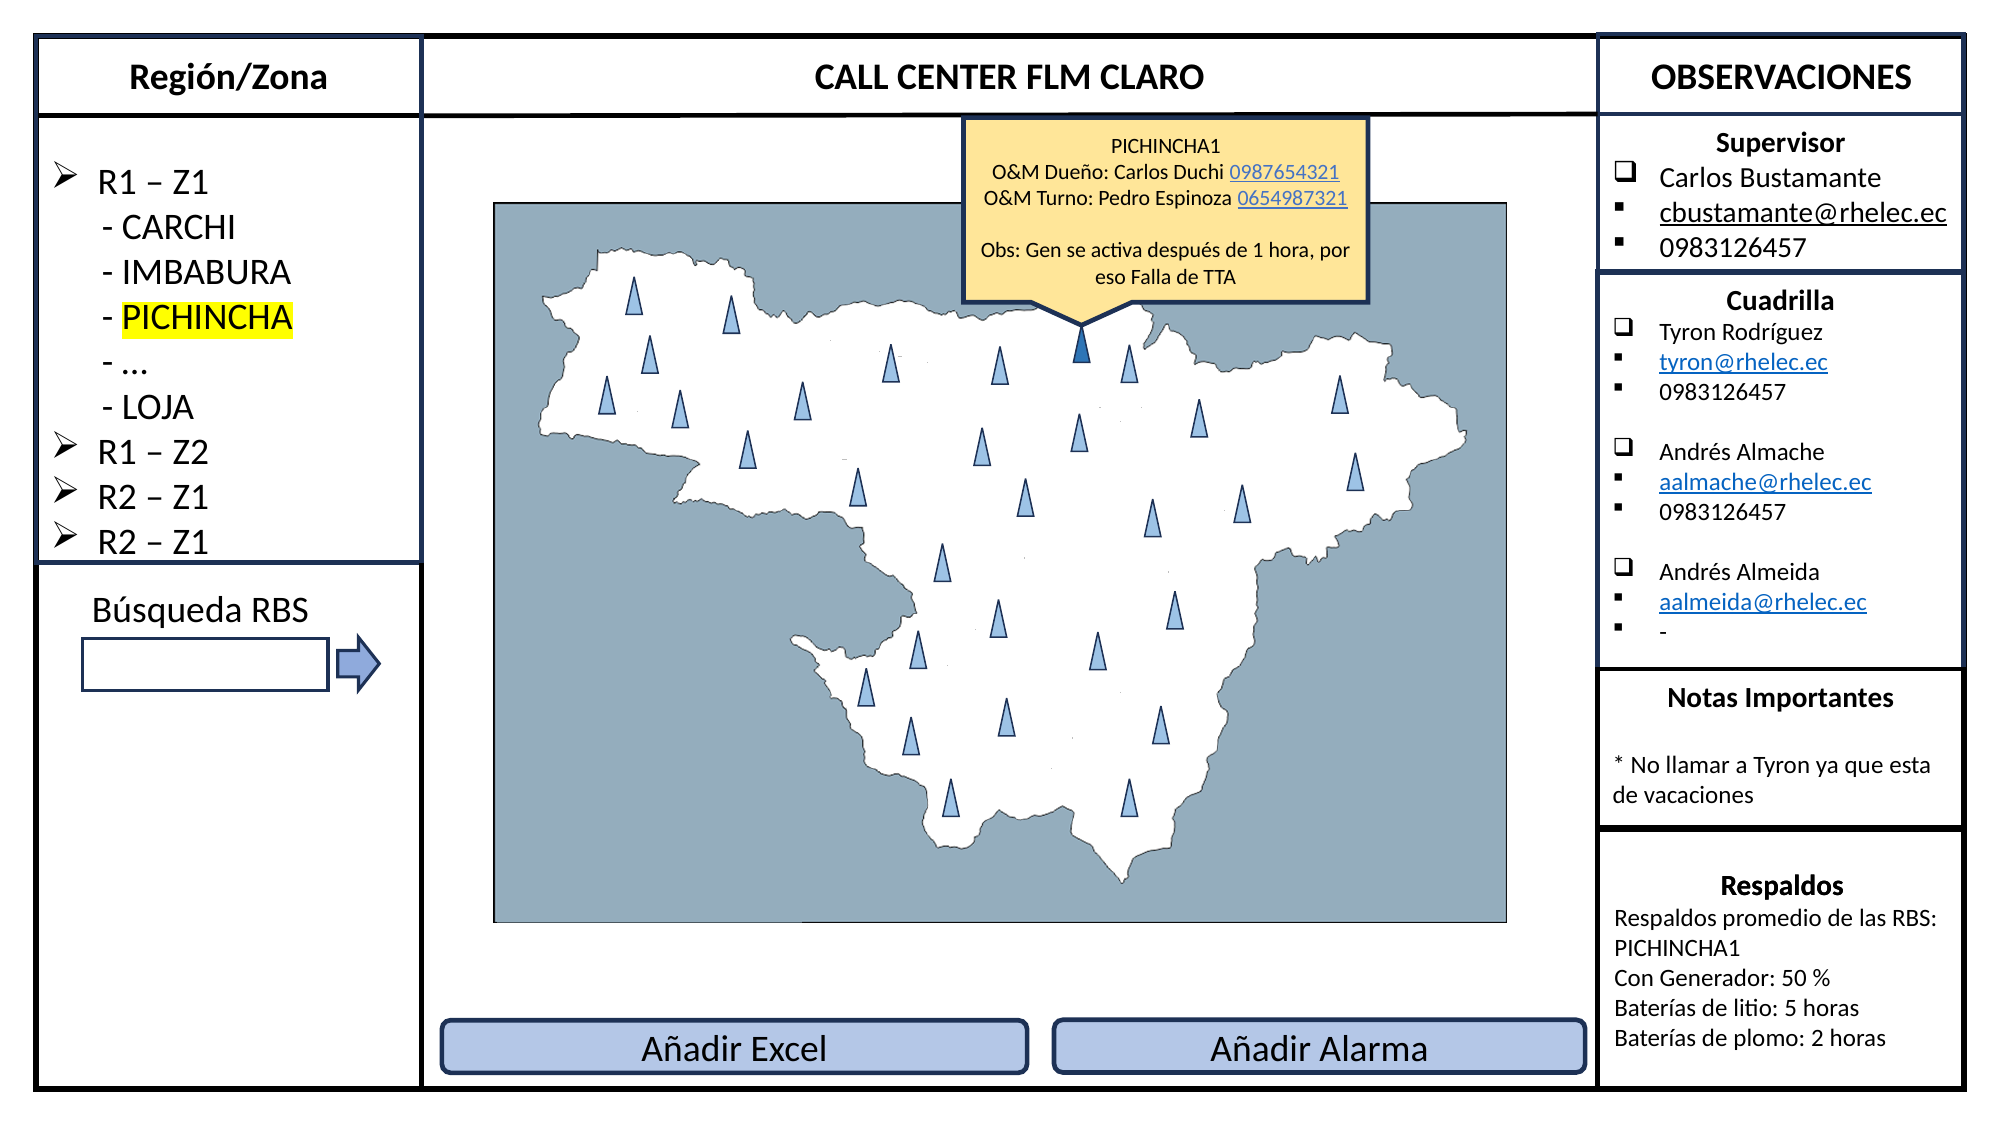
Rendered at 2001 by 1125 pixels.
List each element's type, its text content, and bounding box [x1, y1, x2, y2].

text_box Añadir Alarma [1052, 1018, 1587, 1074]
text_box Respaldos Respaldos promedio de las RBS: PICHINCHA1 Con Generador: 50 % Baterías de litio: 5 horas Baterías de plomo: 2 horas [1599, 858, 1966, 1059]
text_box [1597, 668, 1965, 829]
text_box Notas Importantes * No llamar a Tyron ya que esta de vacaciones [1597, 671, 1964, 816]
text_box [35, 35, 423, 563]
text_box [1597, 829, 1965, 1091]
text_box Búsqueda RBS [77, 577, 334, 638]
text_box [1597, 270, 1965, 668]
text_box Añadir Excel [440, 1019, 1029, 1074]
text_box [423, 105, 1597, 113]
text_box [1597, 33, 1965, 115]
text_box [35, 117, 1597, 1090]
picture [493, 202, 1507, 923]
text_box Supervisor Carlos Bustamante cbustamante@rhelec.ec 0983126457 [1598, 115, 1964, 270]
text_box R1 – Z1 - CARCHI - IMBABURA - PICHINCHA - … - LOJA R1 – Z2 R2 – Z1 R2 – Z1 [36, 563, 419, 570]
text_box PICHINCHA1 O&M Dueño: Carlos Duchi 0987654321 O&M Turno: Pedro Espinoza 0654987321 Obs: Gen se activa después de 1 hora, por eso Falla de TTA [962, 116, 1370, 202]
text_box CALL CENTER FLM CLARO [423, 44, 1598, 105]
text_box [336, 634, 381, 693]
text_box Cuadrilla Tyron Rodríguez tyron@rhelec.ec 0983126457 Andrés Almache aalmache@rhelec.ec 0983126457 Andrés Almeida aalmeida@rhelec.ec - [1597, 273, 1964, 653]
text_box [423, 35, 1597, 44]
text_box [81, 638, 329, 692]
